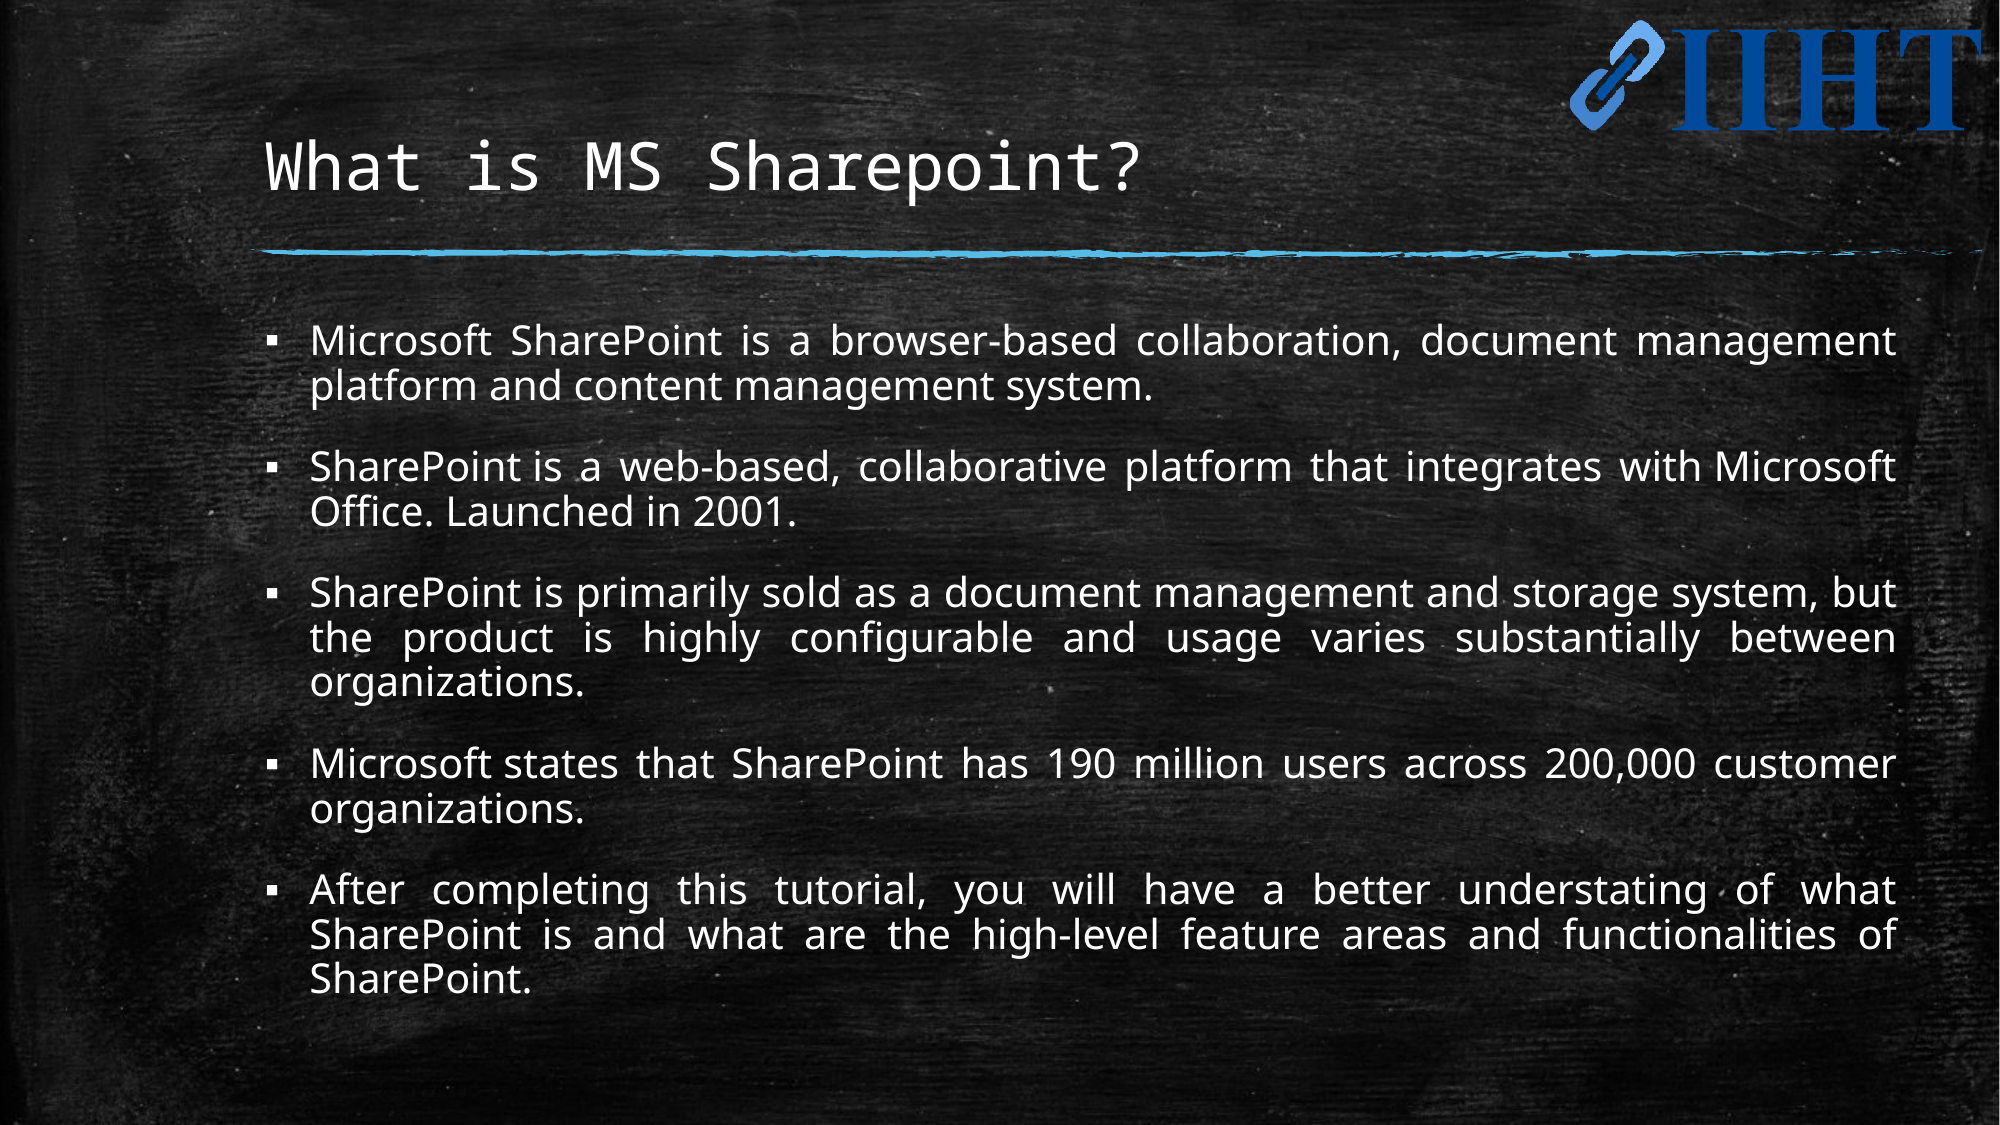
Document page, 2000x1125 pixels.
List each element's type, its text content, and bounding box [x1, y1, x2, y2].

list Microsoft SharePoint is a browser-based collaboration, document management platform and content management system. SharePoint is a web-based, collaborative platform that integrates with Microsoft Office. Launched in 2001. SharePoint is primarily sold as a document management and storage system, but the product is highly configurable and usage varies substantially between organizations. Microsoft states that SharePoint has 190 million users across 200,000 customer organizations. After completing this tutorial, you will have a better understating of what SharePoint is and what are the high-level feature areas and functionalities of SharePoint. [249, 312, 1913, 1013]
picture [1562, 12, 1988, 138]
title What is MS Sharepoint? [249, 45, 1750, 213]
